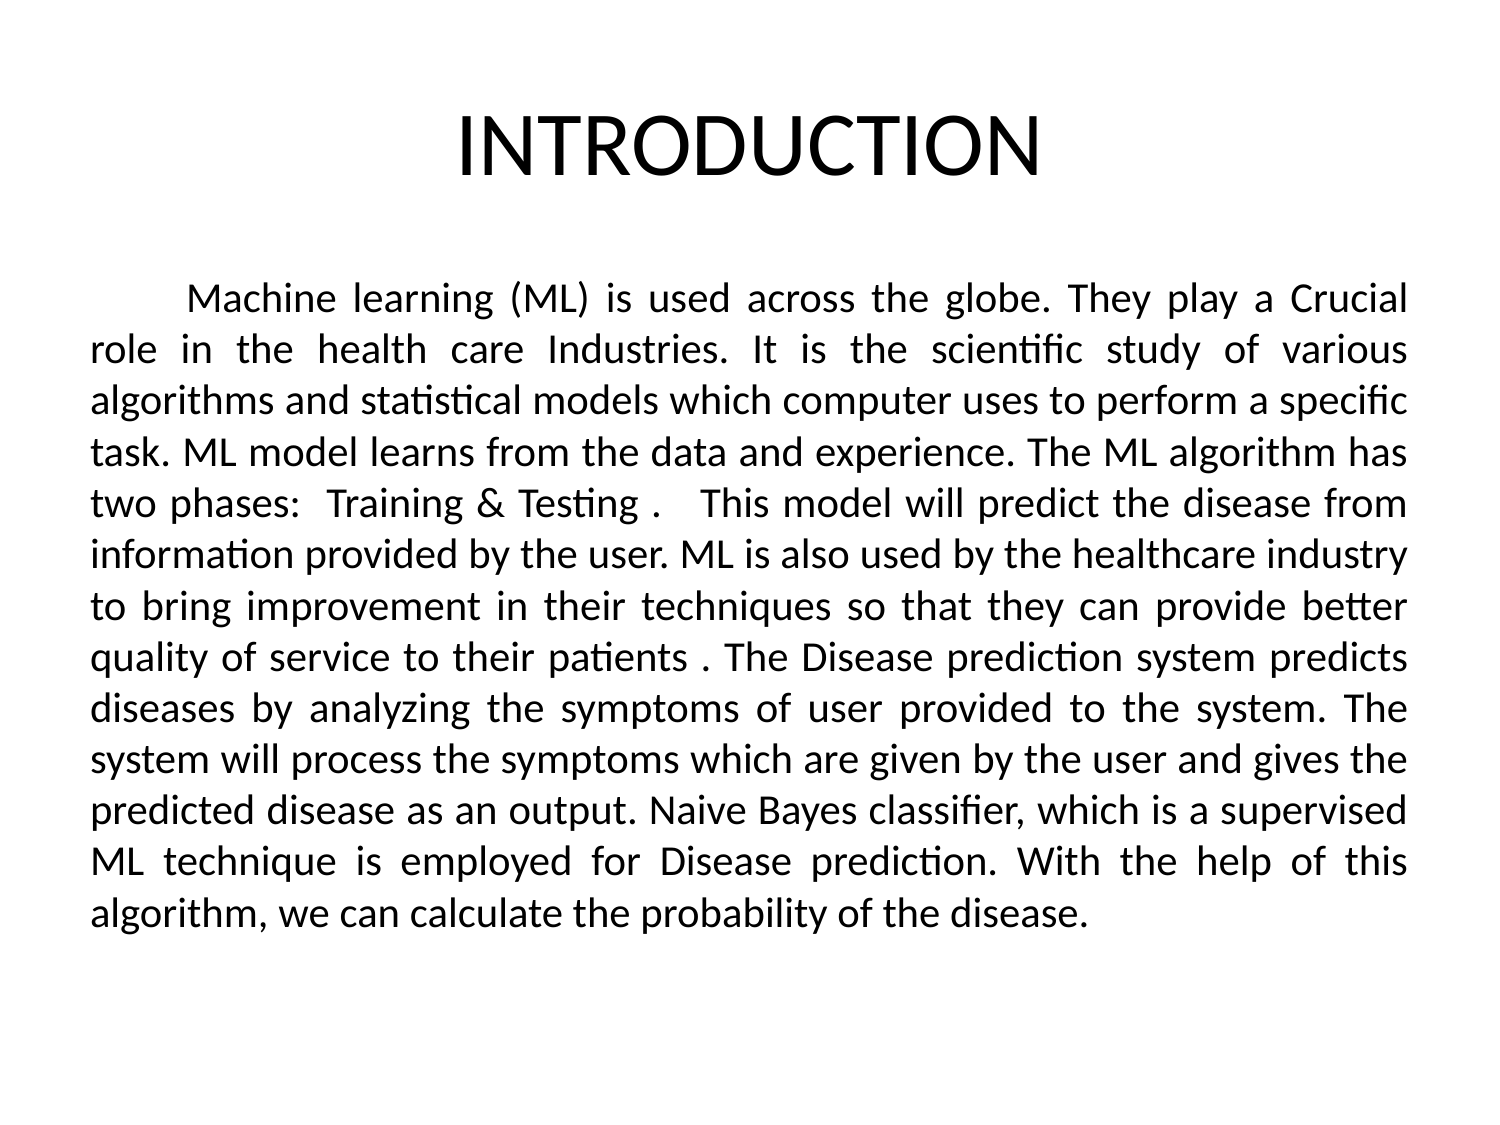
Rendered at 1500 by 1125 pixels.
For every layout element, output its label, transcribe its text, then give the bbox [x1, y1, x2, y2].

list Machine learning (ML) is used across the globe. They play a Crucial role in the health care Industries. It is the scientific study of various algorithms and statistical models which computer uses to perform a specific task. ML model learns from the data and experience. The ML algorithm has two phases: Training & Testing . This model will predict the disease from information provided by the user. ML is also used by the healthcare industry to bring improvement in their techniques so that they can provide better quality of service to their patients . The Disease prediction system predicts diseases by analyzing the symptoms of user provided to the system. The system will process the symptoms which are given by the user and gives the predicted disease as an output. Naive Bayes classifier, which is a supervised ML technique is employed for Disease prediction. With the help of this algorithm, we can calculate the probability of the disease. [75, 262, 1425, 1005]
title INTRODUCTION [75, 45, 1425, 233]
